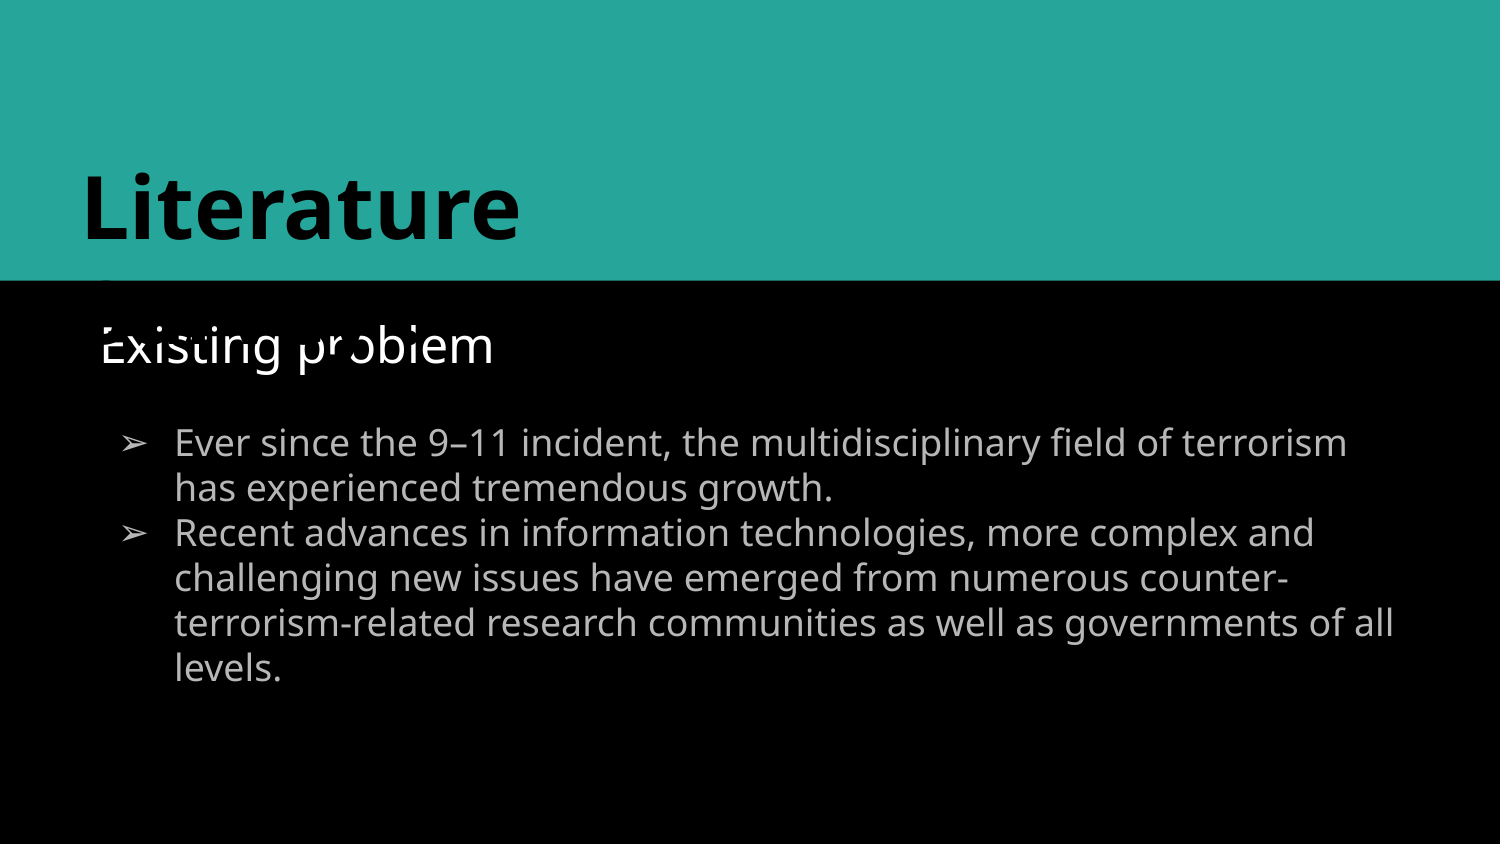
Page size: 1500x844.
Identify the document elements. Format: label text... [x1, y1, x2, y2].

subtitle Existing problem Ever since the 9–11 incident, the multidisciplinary field of terrorism has experienced tremendous growth. Recent advances in information technologies, more complex and challenging new issues have emerged from numerous counter-terrorism-related research communities as well as governments of all levels. Designing a Dashboard for Analysi [84, 298, 1416, 797]
text_box Literature Survey :- [65, 137, 892, 249]
